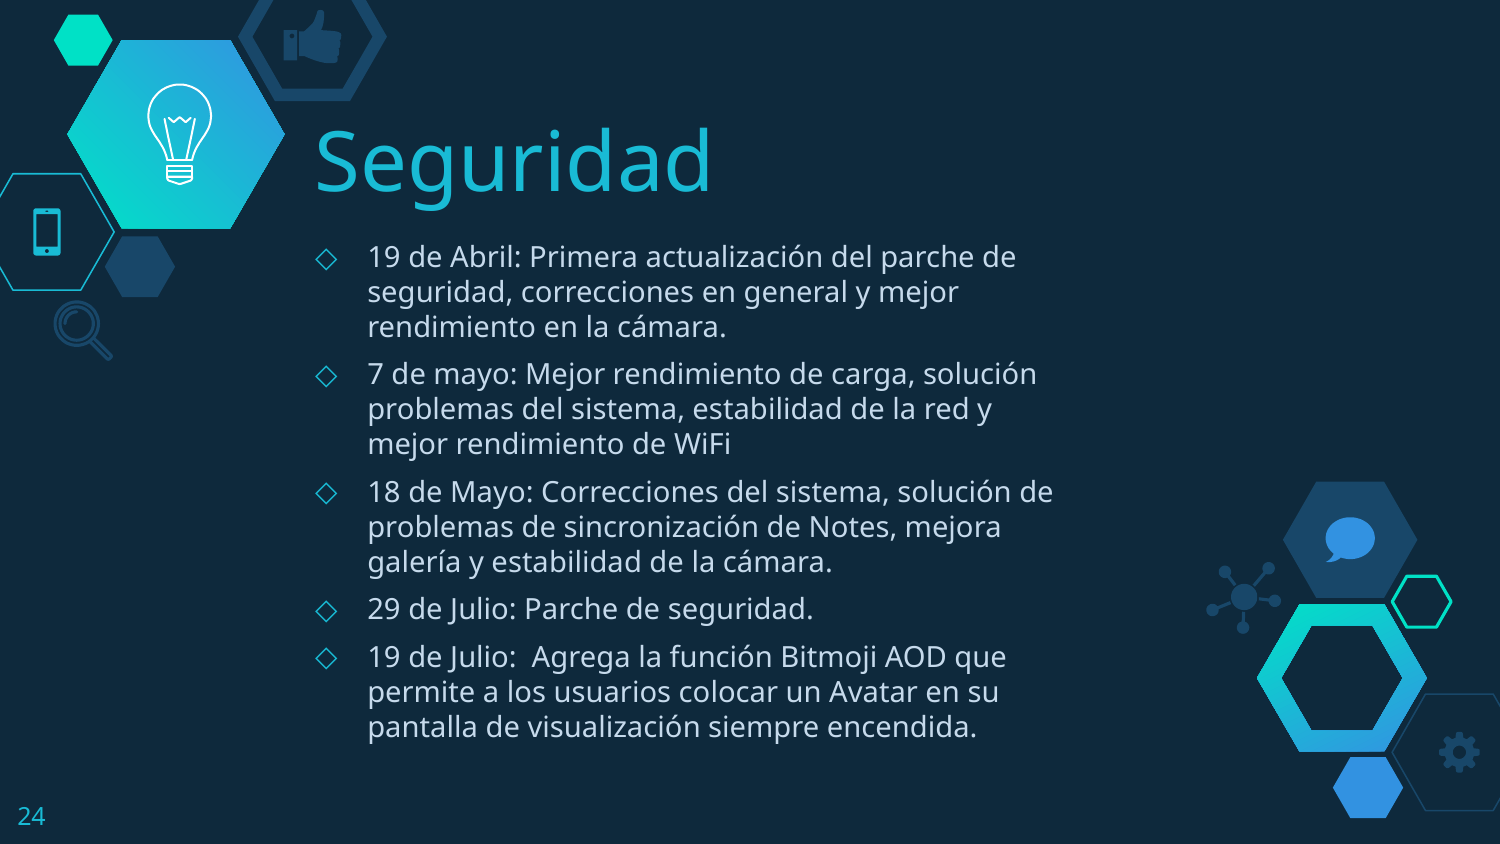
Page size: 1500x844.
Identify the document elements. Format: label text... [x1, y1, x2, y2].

title Seguridad [299, 117, 1111, 224]
list 19 de Abril: Primera actualización del parche de seguridad, correcciones en general y mejor rendimiento en la cámara. 7 de mayo: Mejor rendimiento de carga, solución problemas del sistema, estabilidad de la red y mejor rendimiento de WiFi 18 de Mayo: Correcciones del sistema, solución de problemas de sincronización de Notes, mejora galería y estabilidad de la cámara. 29 de Julio: Parche de seguridad. 19 de Julio: Agrega la función Bitmoji AOD que permite a los usuarios colocar un Avatar en su pantalla de visualización siempre encendida. [277, 223, 1089, 496]
slide_number 24 [2, 785, 93, 844]
